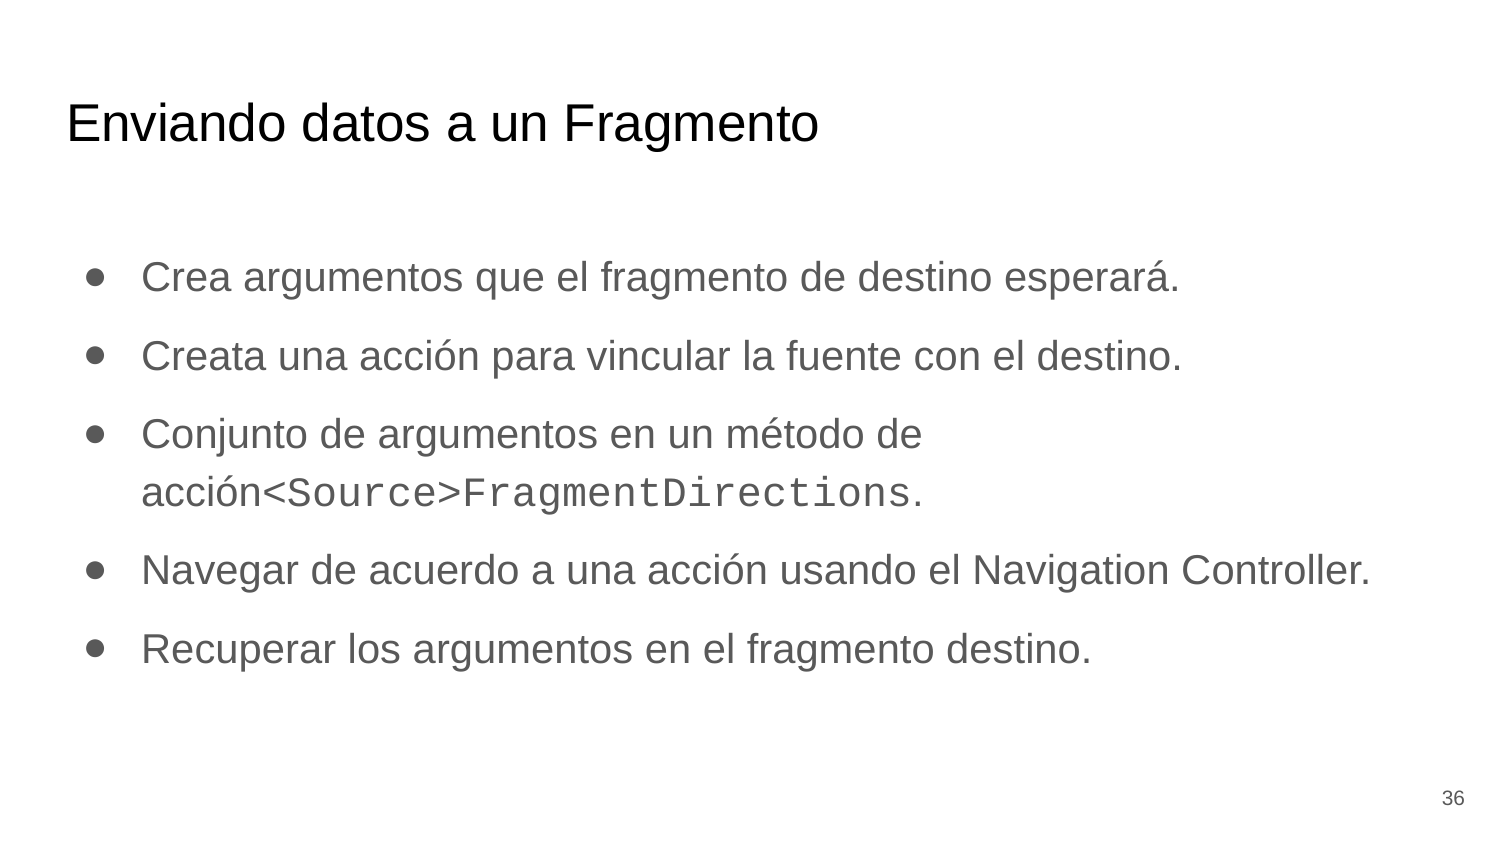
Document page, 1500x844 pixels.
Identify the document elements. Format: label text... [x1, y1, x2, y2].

list Crea argumentos que el fragmento de destino esperará. Creata una acción para vincular la fuente con el destino. Conjunto de argumentos en un método de acción<Source>FragmentDirections. Navegar de acuerdo a una acción usando el Navigation Controller. Recuperar los argumentos en el fragmento destino. [51, 227, 1449, 694]
title Enviando datos a un Fragmento [51, 72, 1449, 167]
slide_number ‹#› [1389, 764, 1480, 830]
